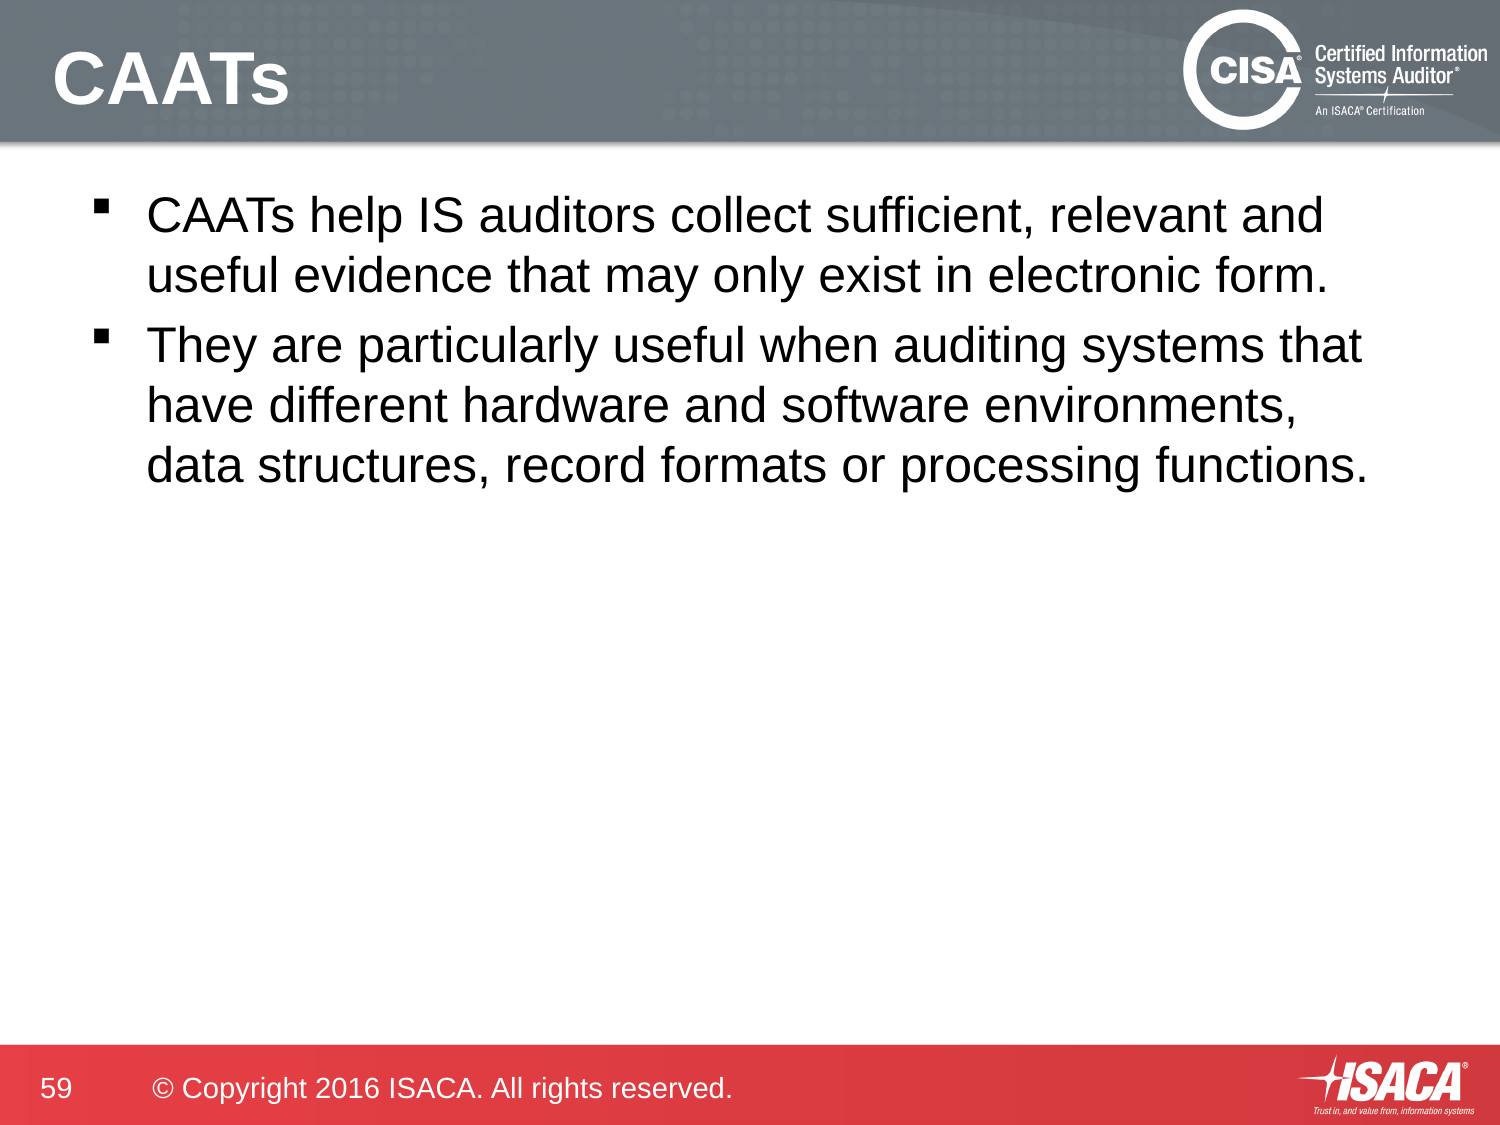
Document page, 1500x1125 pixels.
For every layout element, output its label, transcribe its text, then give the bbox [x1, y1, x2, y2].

title CAATs [37, 0, 1200, 150]
picture [0, 0, 1500, 1125]
list CAATs help IS auditors collect sufficient, relevant and useful evidence that may only exist in electronic form. They are particularly useful when auditing systems that have different hardware and software environments, data structures, record formats or processing functions. [75, 174, 1425, 1038]
